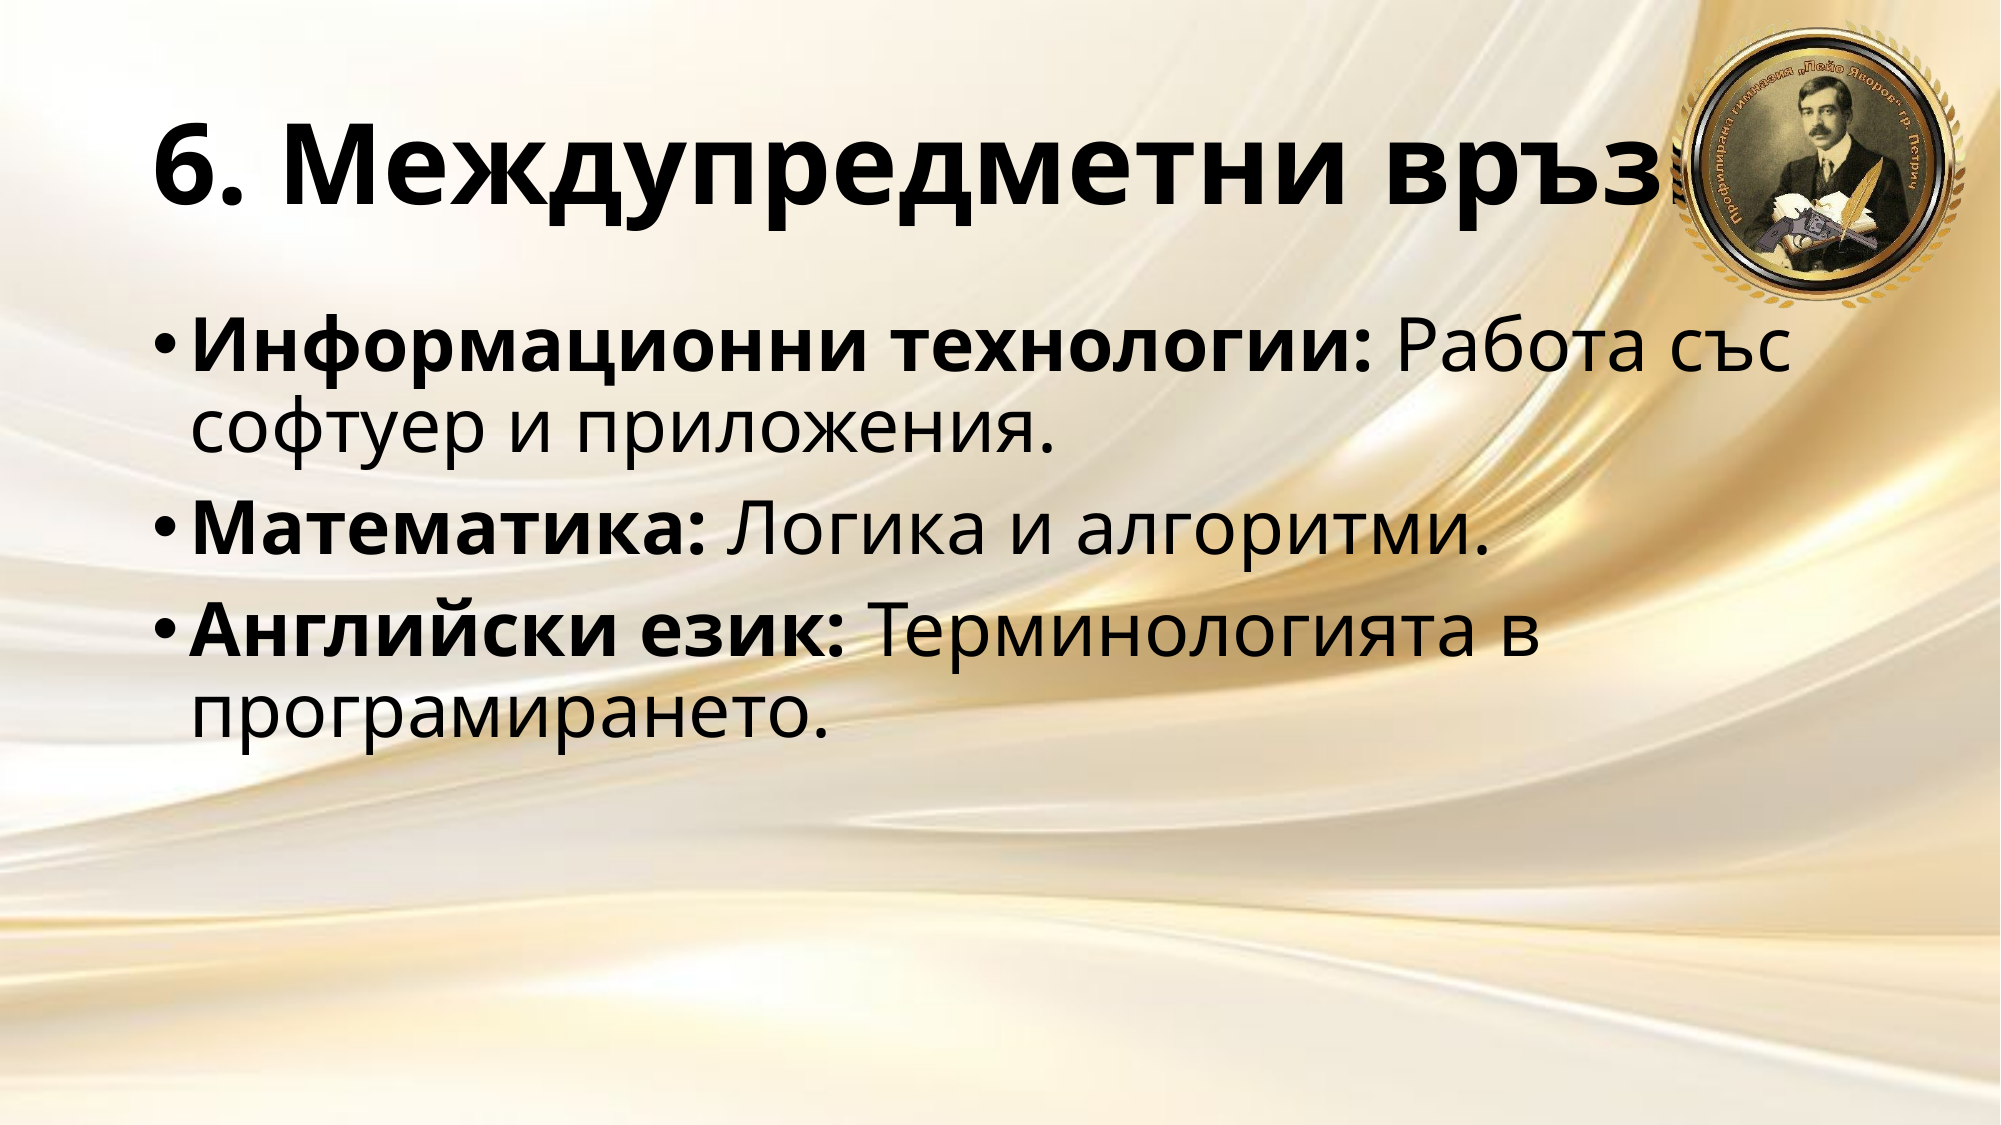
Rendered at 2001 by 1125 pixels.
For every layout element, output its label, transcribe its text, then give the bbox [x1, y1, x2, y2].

list Информационни технологии: Работа със софтуер и приложения. Математика: Логика и алгоритми. Английски език: Терминологията в програмирането. [137, 299, 1863, 1014]
picture [0, 0, 2001, 1125]
title 6. Междупредметни връзки [137, 59, 1668, 278]
